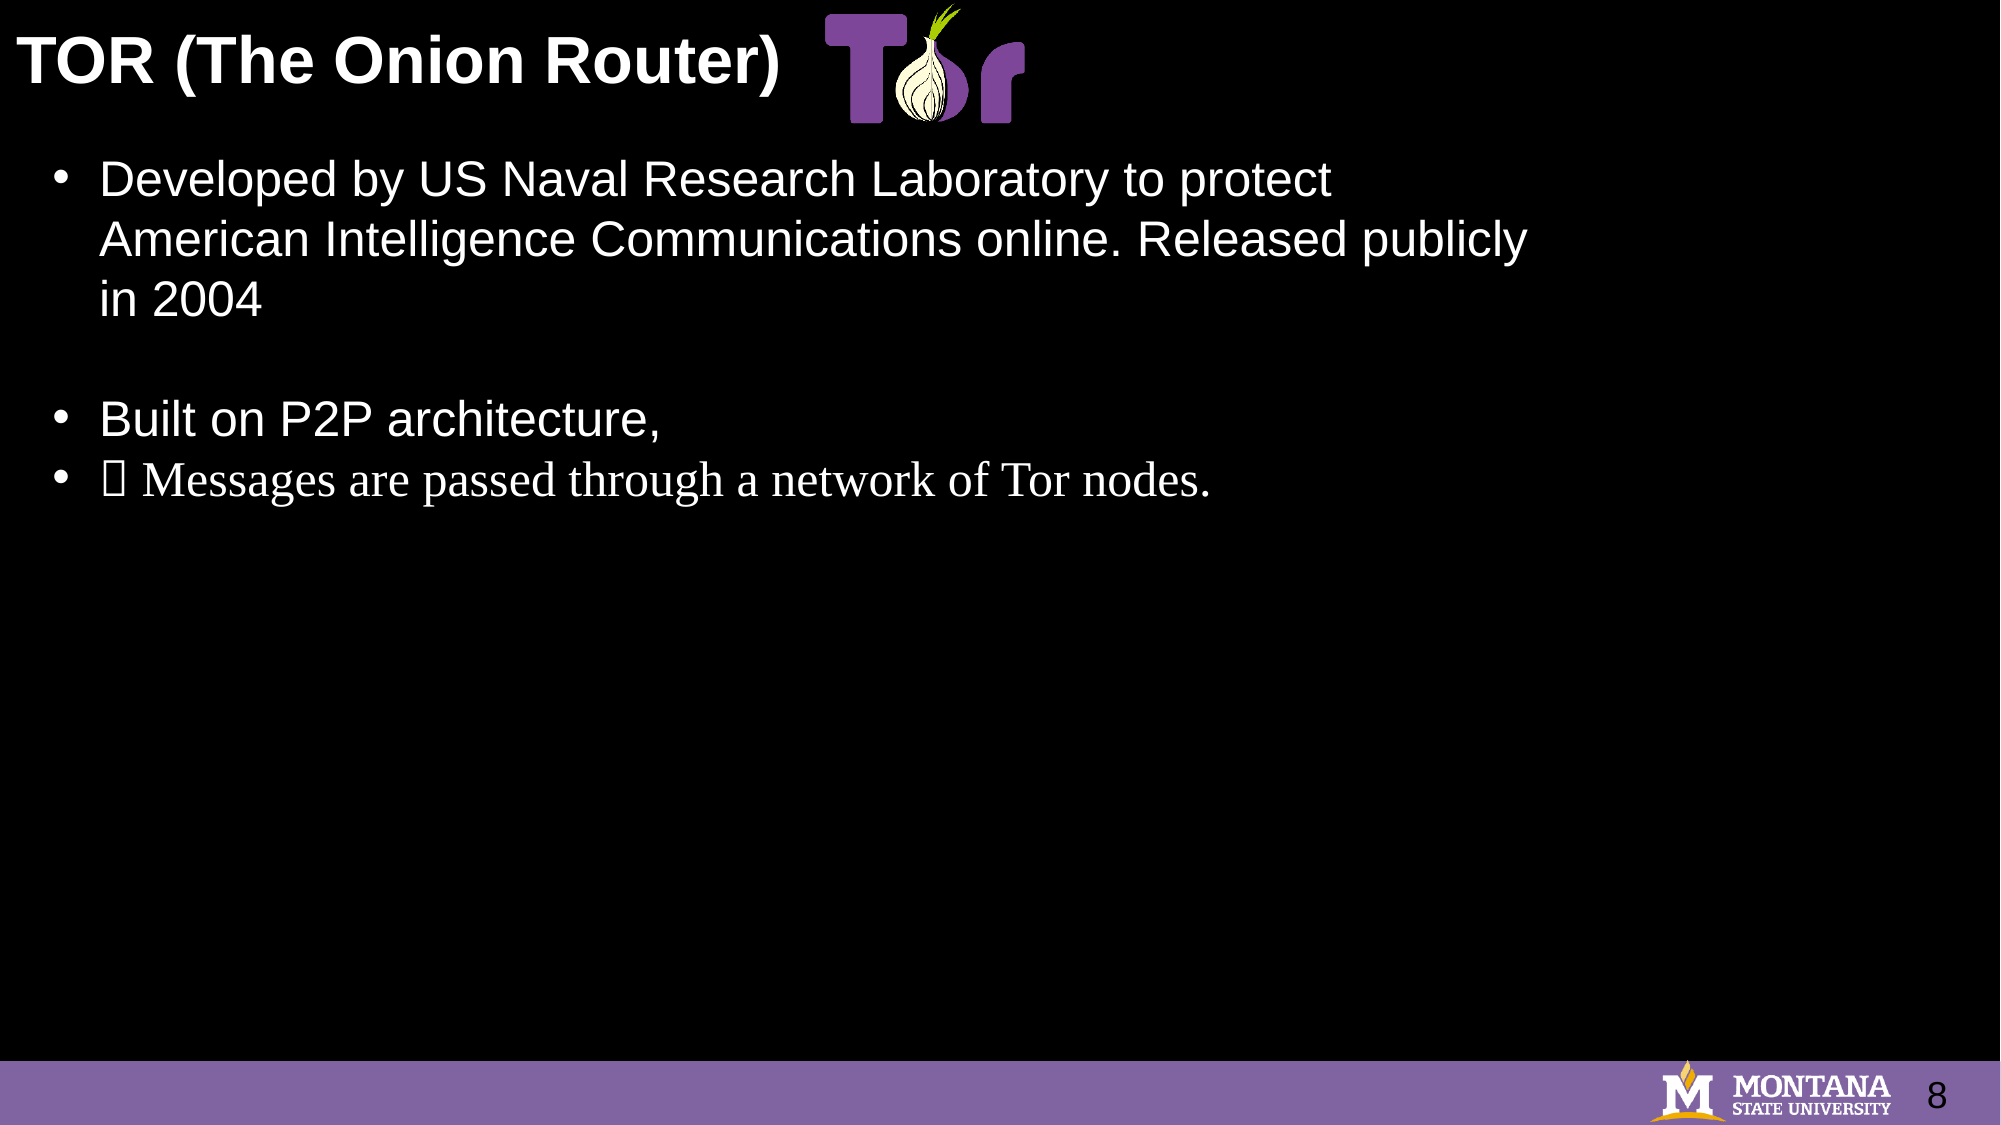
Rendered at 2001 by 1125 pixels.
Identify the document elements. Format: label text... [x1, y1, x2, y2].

picture [824, 2, 1026, 124]
picture [1650, 1060, 1891, 1122]
slide_number 8 [1899, 1072, 1994, 1125]
title TOR (The Onion Router) [16, 16, 819, 98]
text_box Developed by US Naval Research Laboratory to protect American Intelligence Communications online. Released publicly in 2004 Built on P2P architecture,  Messages are passed through a network of Tor nodes. [37, 138, 1563, 514]
